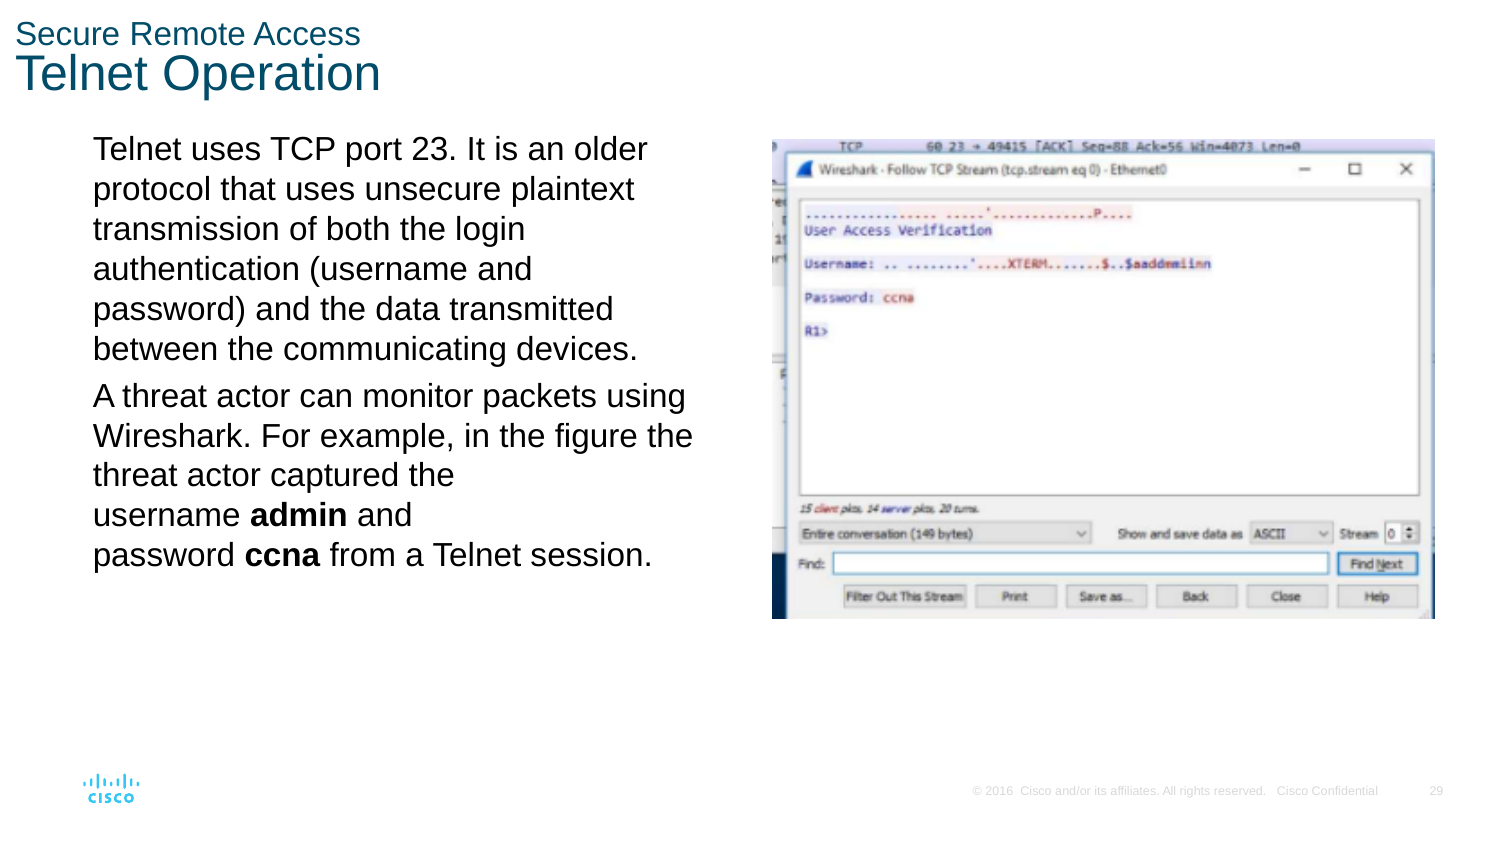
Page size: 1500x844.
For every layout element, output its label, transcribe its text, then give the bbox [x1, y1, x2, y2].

title Secure Remote Access Telnet Operation [0, 0, 1369, 121]
picture [771, 139, 1435, 619]
list Telnet uses TCP port 23. It is an older protocol that uses unsecure plaintext transmission of both the login authentication (username and password) and the data transmitted between the communicating devices. A threat actor can monitor packets using Wireshark. For example, in the figure the threat actor captured the username admin and password ccna from a Telnet session. [77, 120, 710, 726]
